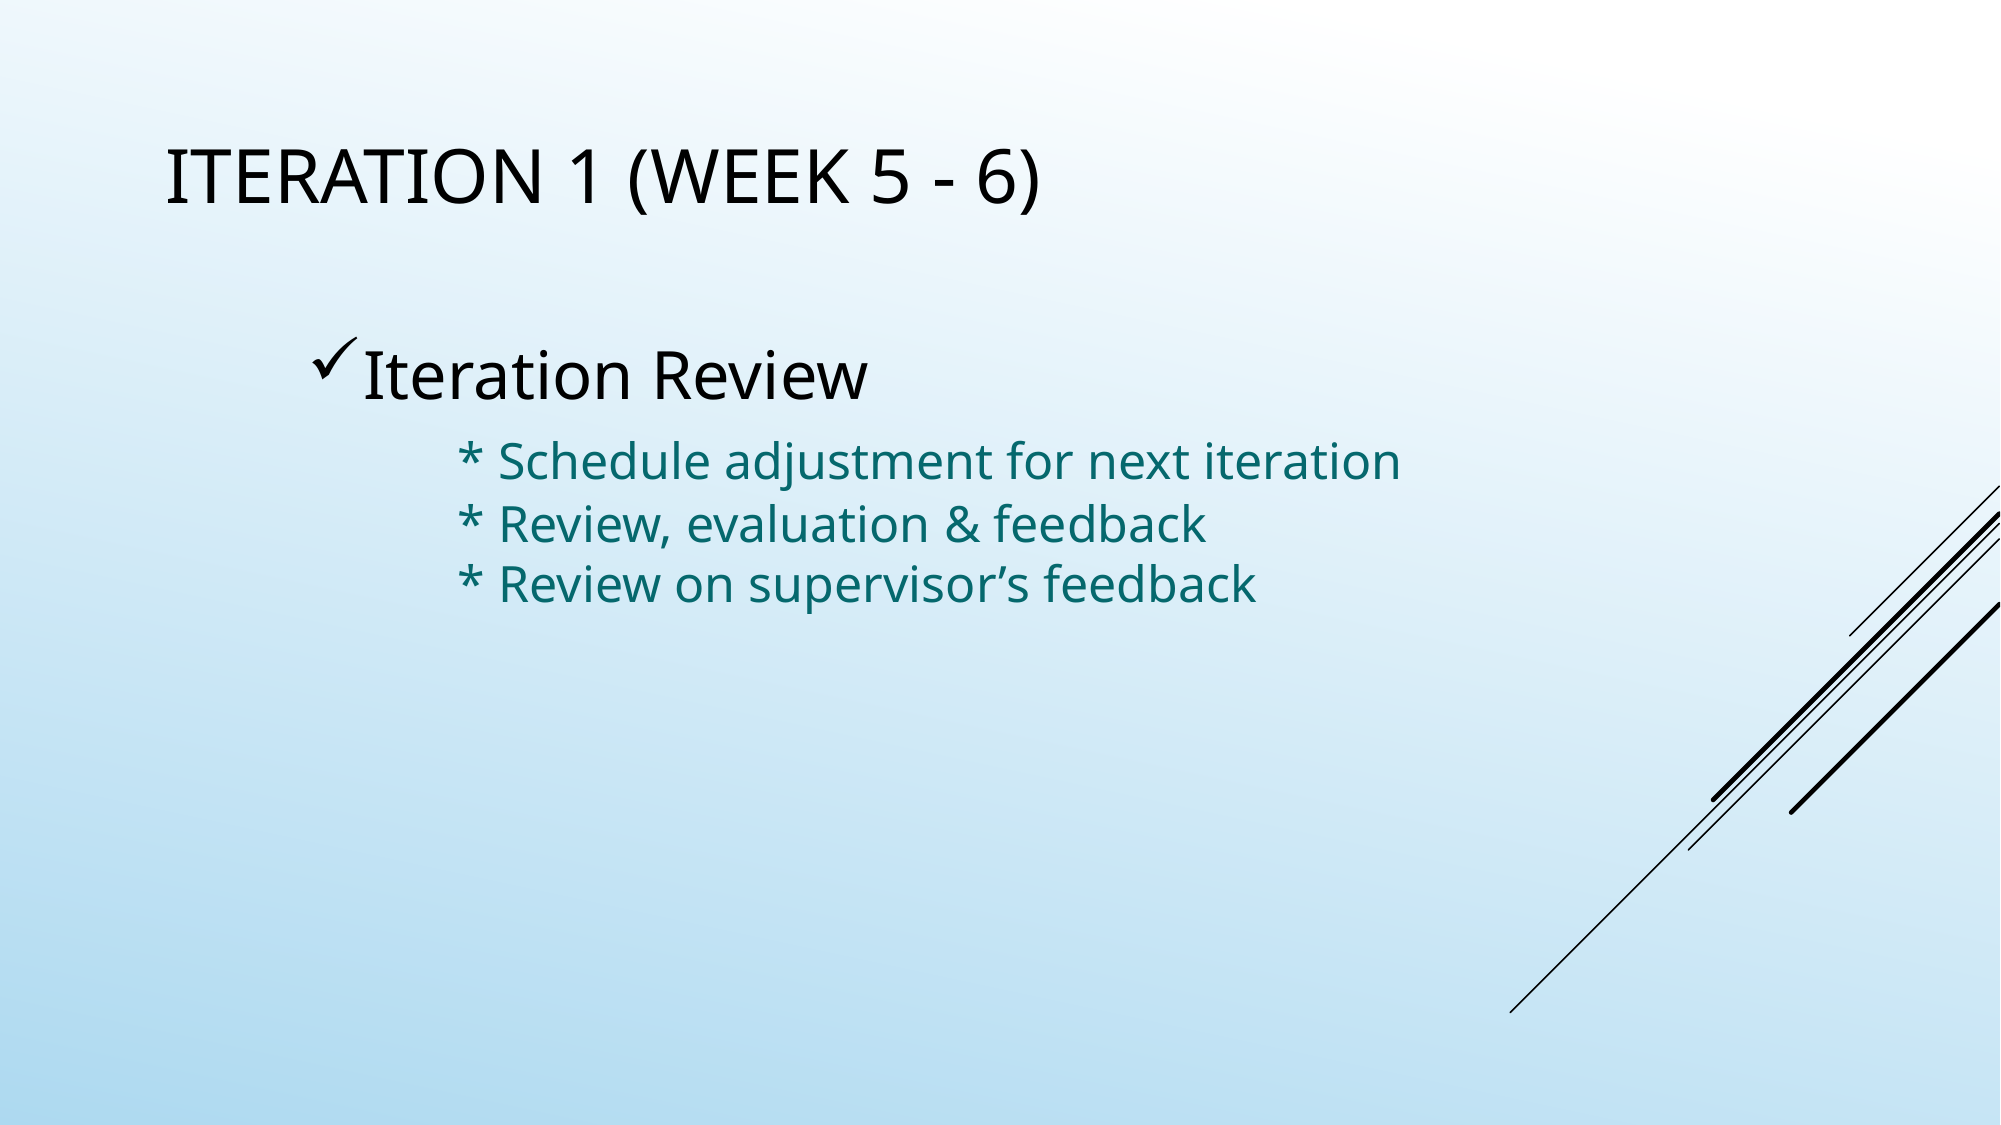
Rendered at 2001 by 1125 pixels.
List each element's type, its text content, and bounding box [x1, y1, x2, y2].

text_box Iteration 1 (Week 5 - 6) [150, 121, 1057, 226]
text_box Iteration Review * Schedule adjustment for next iteration * Review, evaluation & feedback * Review on supervisor’s feedback [293, 325, 1642, 620]
